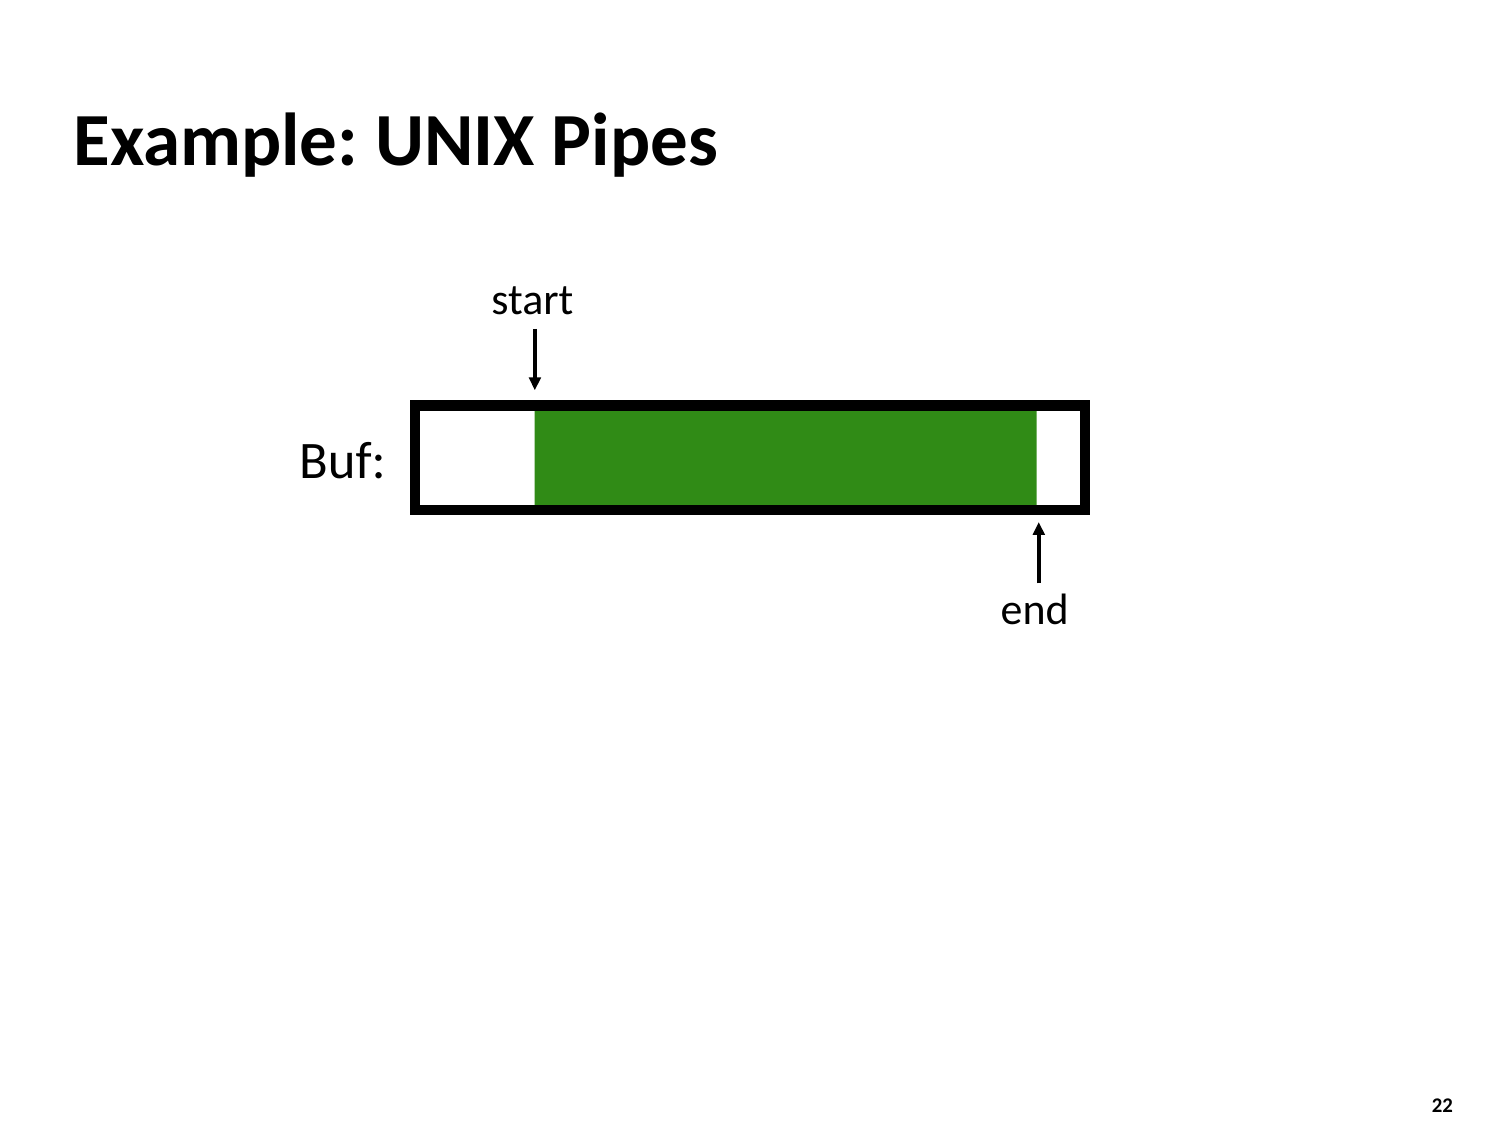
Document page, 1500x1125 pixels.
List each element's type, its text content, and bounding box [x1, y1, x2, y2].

text_box end [994, 575, 1075, 640]
text_box [528, 328, 542, 390]
text_box [1032, 522, 1045, 584]
text_box Buf: [292, 420, 392, 496]
text_box start [485, 264, 580, 329]
text_box [415, 405, 1085, 511]
title Example: UNIX Pipes [58, 72, 1305, 199]
